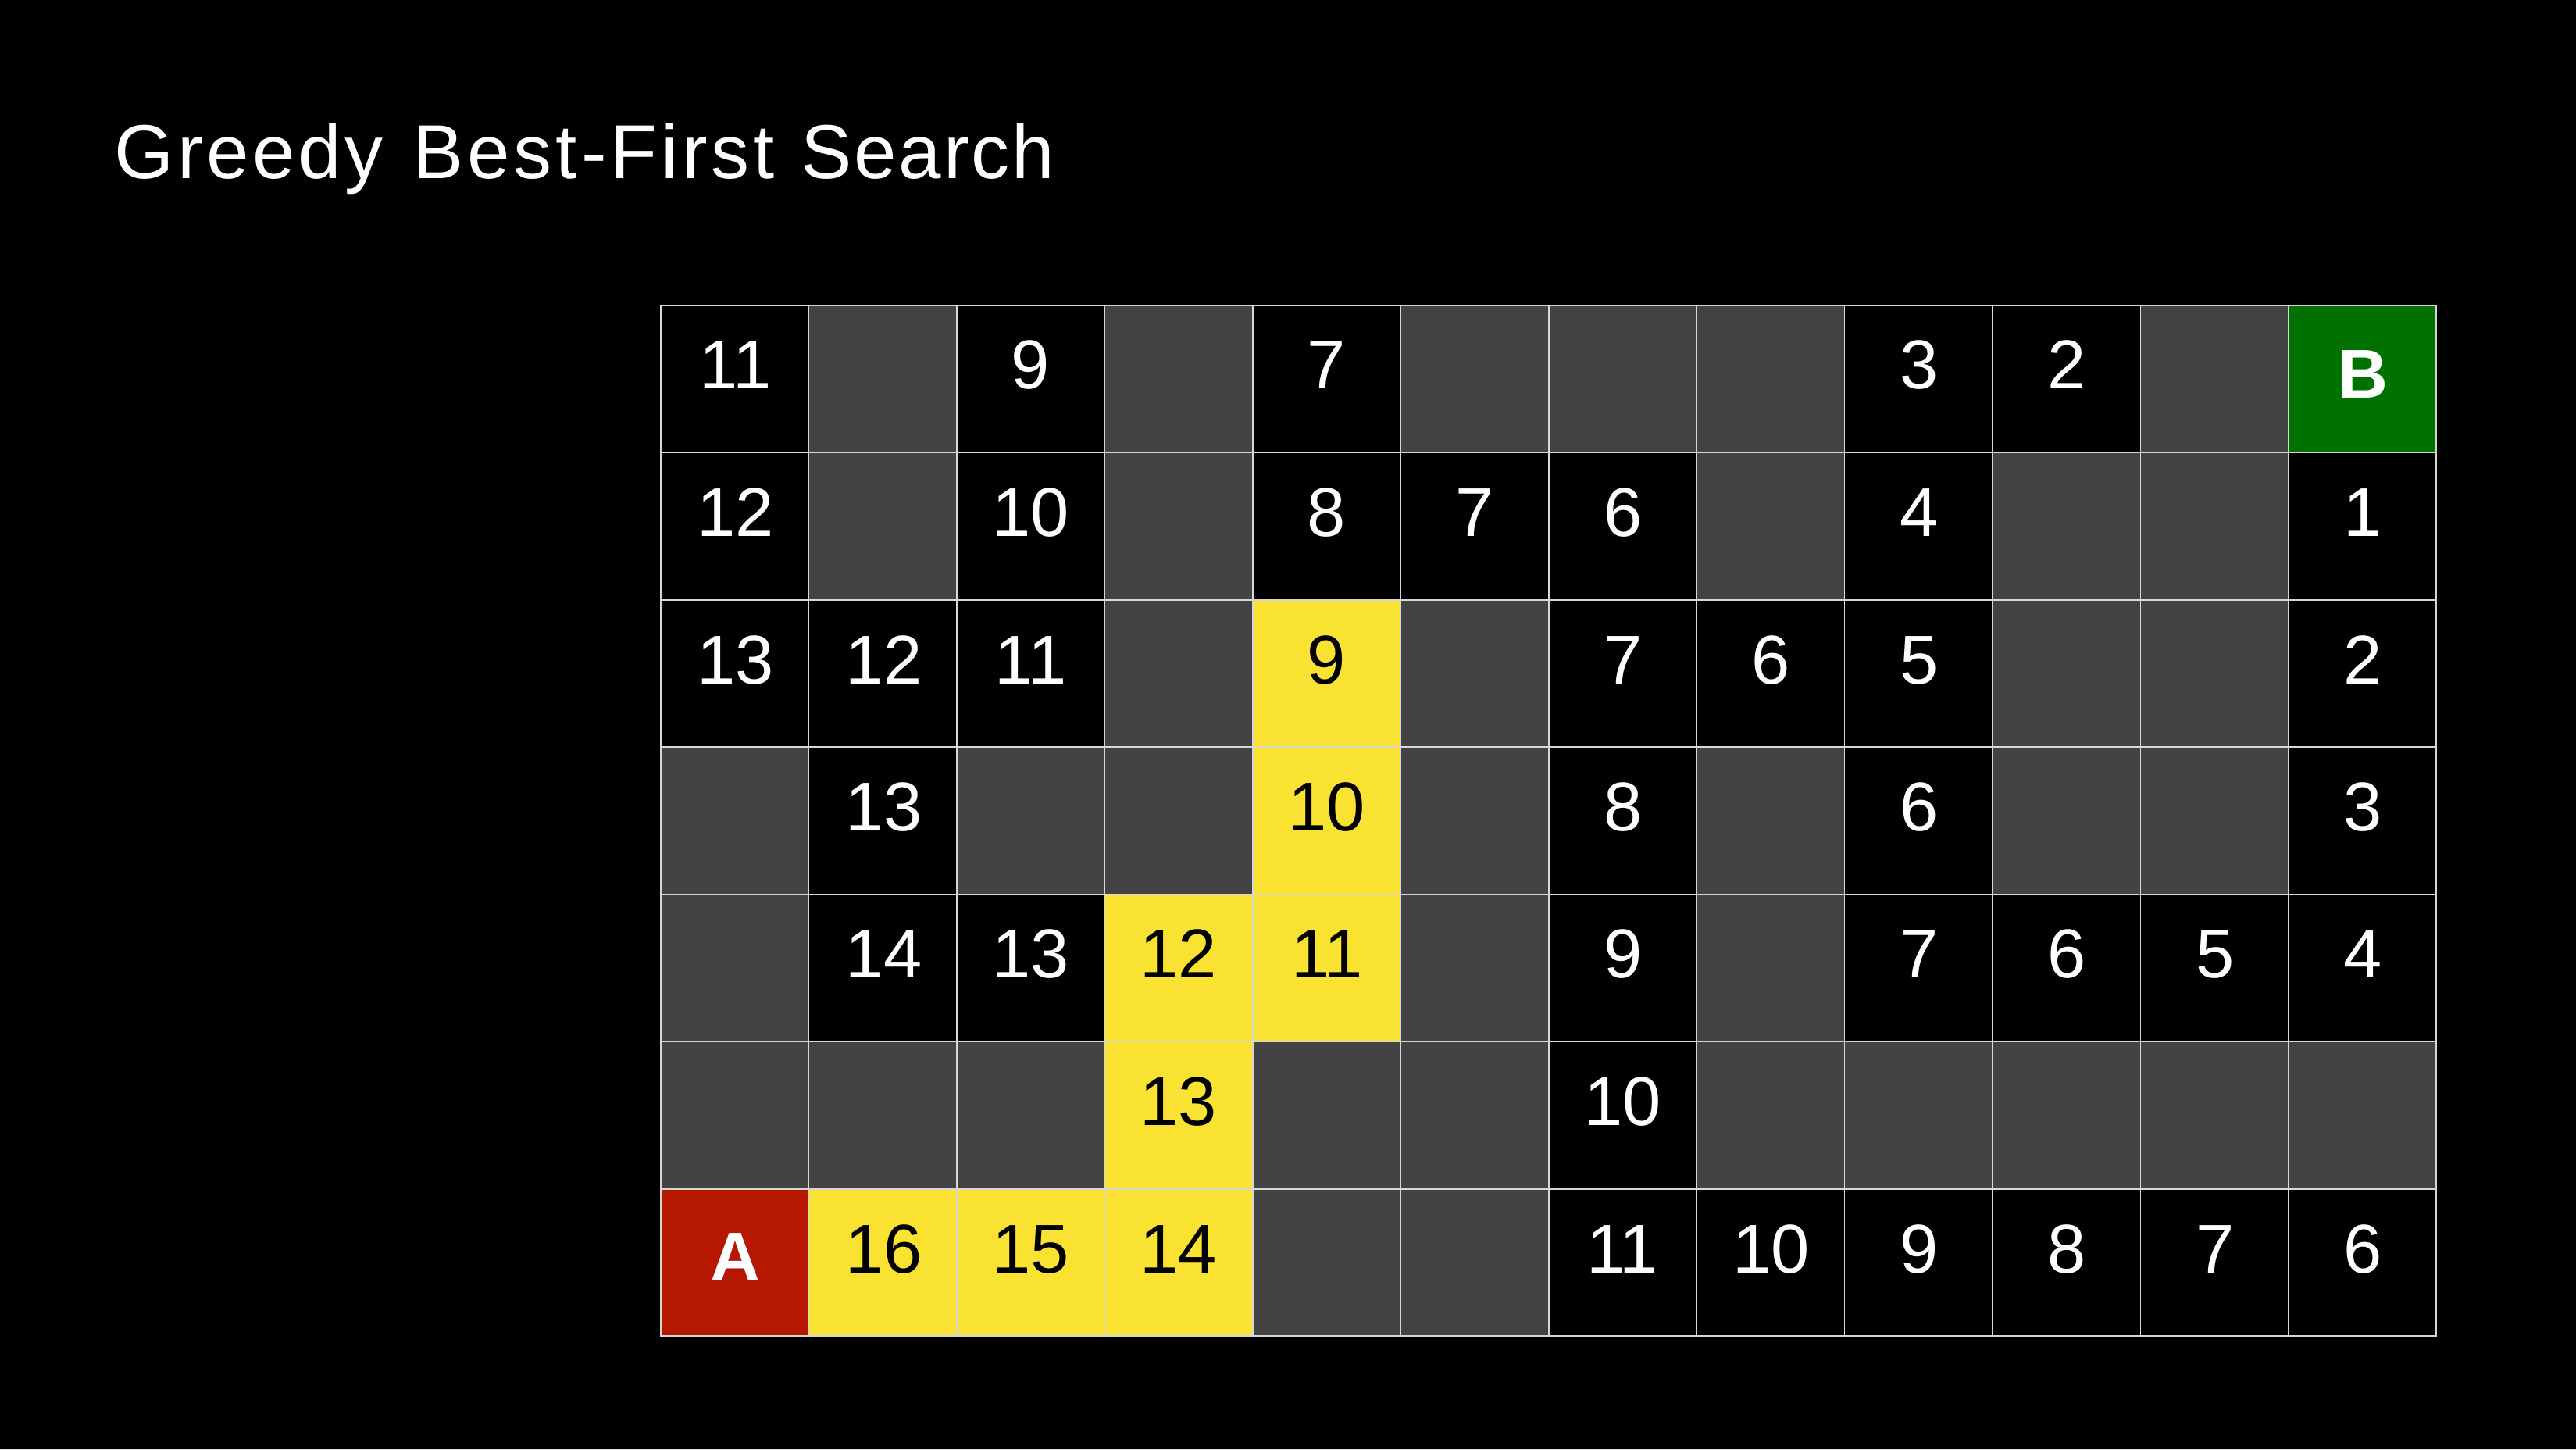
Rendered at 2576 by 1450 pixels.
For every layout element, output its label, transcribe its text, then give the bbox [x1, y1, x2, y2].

table_cell 7 [2141, 1190, 2288, 1335]
table_cell 13 [958, 895, 1104, 1041]
table_cell 12 [809, 601, 956, 746]
table_cell [1105, 453, 1252, 599]
table_cell 6 [2289, 1190, 2435, 1335]
table_cell [2289, 1042, 2435, 1188]
table_cell 2 [2289, 601, 2435, 746]
table_cell 8 [1550, 748, 1696, 894]
table_cell [1697, 1042, 1844, 1188]
table_cell 7 [1845, 895, 1992, 1041]
table_cell [1105, 748, 1252, 894]
table_cell [2141, 1042, 2288, 1188]
table_cell [809, 453, 956, 599]
table_cell [1993, 748, 2140, 894]
table_cell 7 [1550, 601, 1696, 746]
table_cell 11 [958, 601, 1104, 746]
table_cell 3 [2289, 748, 2435, 894]
table_cell 13 [809, 748, 956, 894]
table_cell 13 [1105, 1042, 1252, 1188]
table_cell 5 [2141, 895, 2288, 1041]
table_cell 4 [1845, 453, 1992, 599]
table_cell [2141, 601, 2288, 746]
table_header 3 [1845, 306, 1992, 452]
table_header [1697, 306, 1844, 452]
table_cell 10 [1550, 1042, 1696, 1188]
table_cell [1401, 895, 1548, 1041]
table_cell [1401, 1042, 1548, 1188]
table_cell 8 [1993, 1190, 2140, 1335]
table_cell 14 [1105, 1190, 1252, 1335]
table_cell [2141, 748, 2288, 894]
table_cell [1697, 895, 1844, 1041]
table_cell [1254, 1042, 1400, 1188]
table_cell [1254, 1190, 1400, 1335]
table_cell 4 [2289, 895, 2435, 1041]
table_header [1105, 306, 1252, 452]
table_cell [662, 748, 808, 894]
table_header 7 [1254, 306, 1400, 452]
table_cell 11 [1254, 895, 1400, 1041]
table_cell 6 [1993, 895, 2140, 1041]
table_cell [1401, 1190, 1548, 1335]
table_cell 6 [1697, 601, 1844, 746]
table_header B [2289, 306, 2435, 452]
table_cell 6 [1845, 748, 1992, 894]
table_cell [958, 748, 1104, 894]
table_cell 5 [1845, 601, 1992, 746]
table_cell [809, 1042, 956, 1188]
table_cell 12 [662, 453, 808, 599]
table_cell [2141, 453, 2288, 599]
table_cell 10 [958, 453, 1104, 599]
table_cell [958, 1042, 1104, 1188]
table_cell [1845, 1042, 1992, 1188]
table_cell 10 [1254, 748, 1400, 894]
table_cell 7 [1401, 453, 1548, 599]
table_cell 14 [809, 895, 956, 1041]
table_cell [1697, 748, 1844, 894]
table_cell 16 [809, 1190, 956, 1335]
table_cell 6 [1550, 453, 1696, 599]
table_cell [1401, 601, 1548, 746]
table_cell 9 [1845, 1190, 1992, 1335]
table_cell [1697, 453, 1844, 599]
table_header [2141, 306, 2288, 452]
table_cell [662, 895, 808, 1041]
table_header 2 [1993, 306, 2140, 452]
table_cell [1401, 748, 1548, 894]
table_header [1550, 306, 1696, 452]
table_cell 9 [1550, 895, 1696, 1041]
table_cell [1993, 1042, 2140, 1188]
table_cell A [662, 1190, 808, 1335]
table_cell 9 [1254, 601, 1400, 746]
table_header 11 [662, 345, 808, 452]
table_cell 15 [958, 1190, 1104, 1335]
table_cell 11 [1550, 1190, 1696, 1335]
table_cell [1993, 601, 2140, 746]
table_cell [1105, 601, 1252, 746]
table_header 9 [958, 306, 1104, 452]
table_cell [662, 1042, 808, 1188]
table_cell 1 [2289, 453, 2435, 599]
table_header [809, 345, 956, 452]
table_cell 12 [1105, 895, 1252, 1041]
table_cell 10 [1697, 1190, 1844, 1335]
table_header [1401, 306, 1548, 452]
table_cell 13 [662, 601, 808, 746]
table_cell [1993, 453, 2140, 599]
title Greedy Best-First Search [112, 100, 1058, 345]
table_cell 8 [1254, 453, 1400, 599]
